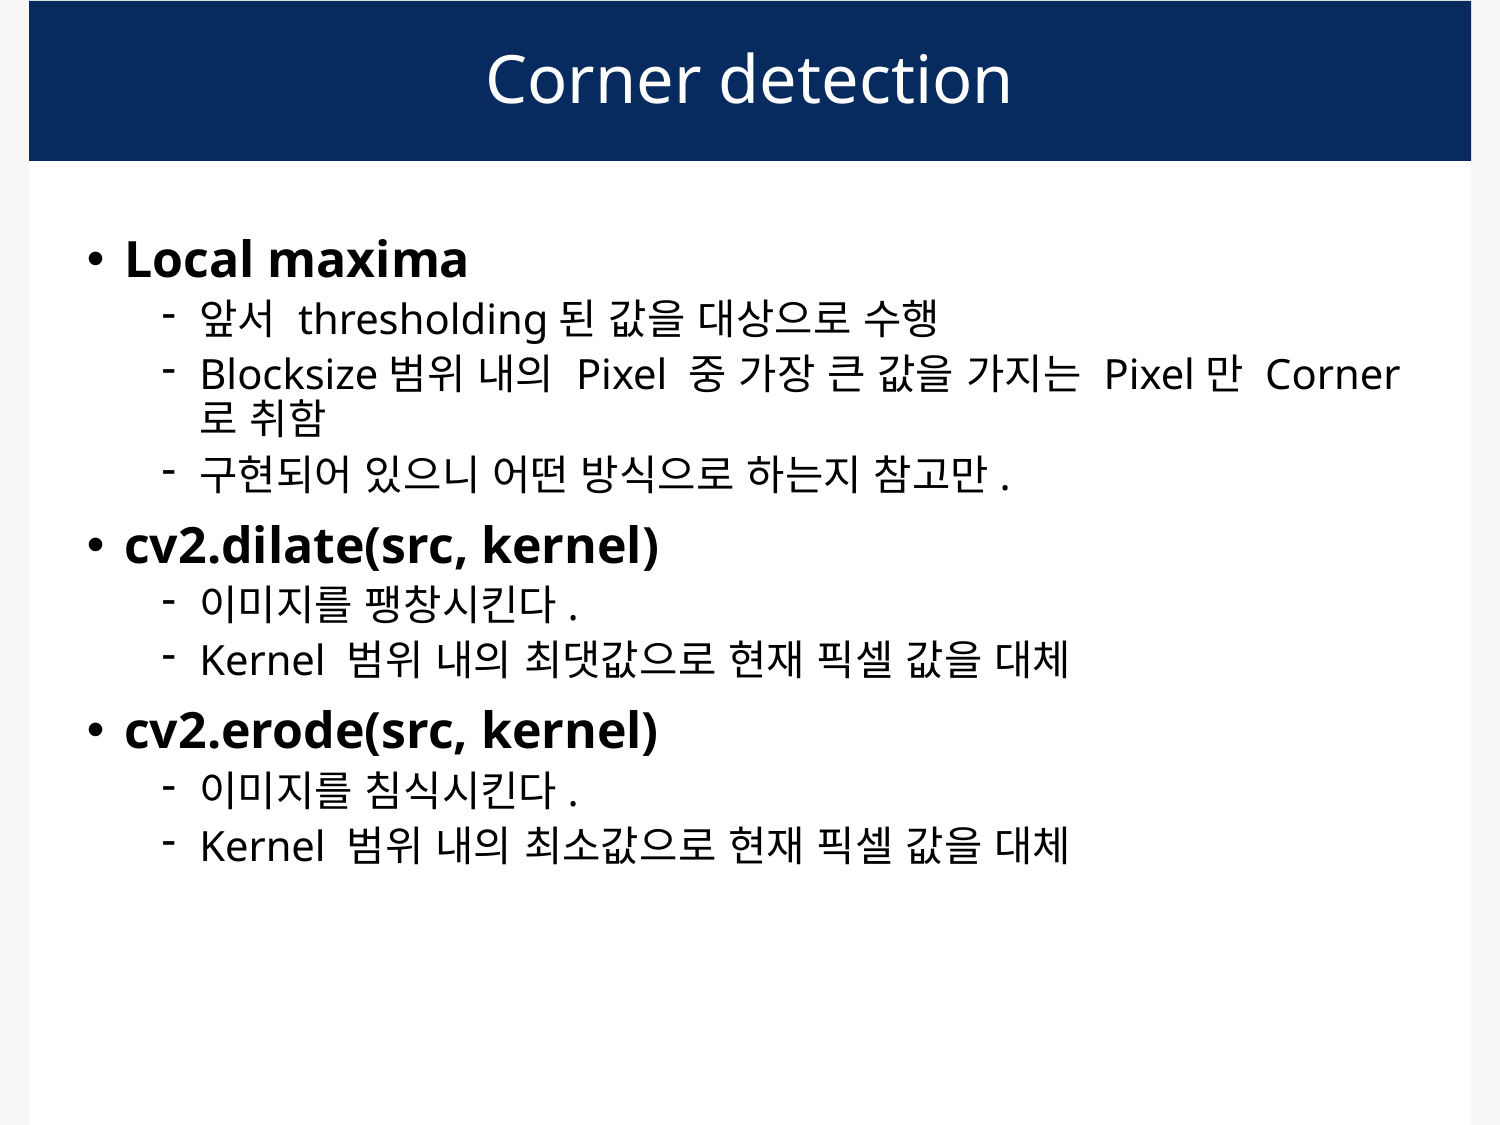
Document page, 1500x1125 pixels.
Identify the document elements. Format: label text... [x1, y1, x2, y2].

title Corner detection [70, 31, 1430, 132]
